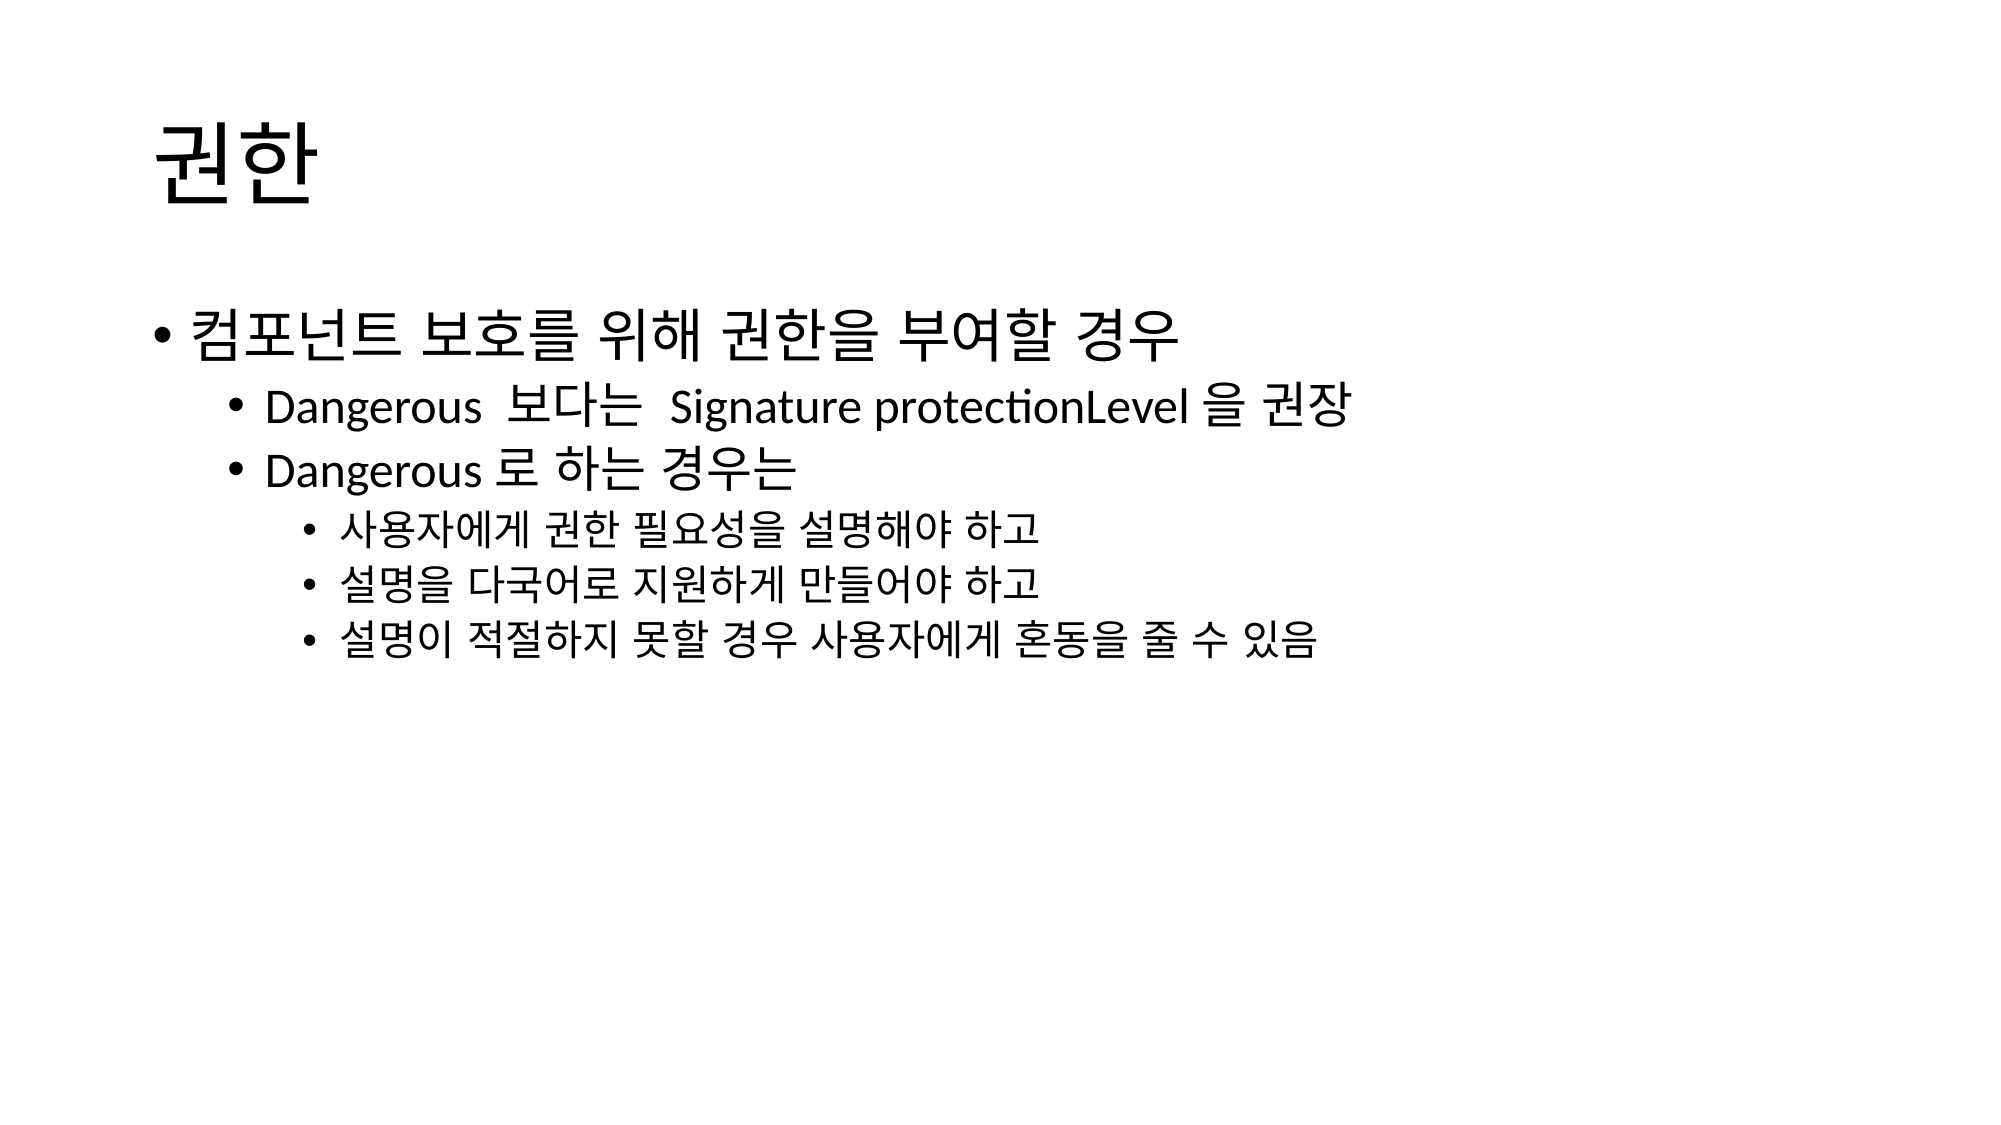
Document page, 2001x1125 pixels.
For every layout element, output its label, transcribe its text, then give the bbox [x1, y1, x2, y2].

title 권한 [137, 59, 1863, 278]
list 컴포넌트 보호를 위해 권한을 부여할 경우 Dangerous 보다는 Signature protectionLevel을 권장 Dangerous로 하는 경우는 사용자에게 권한 필요성을 설명해야 하고 설명을 다국어로 지원하게 만들어야 하고 설명이 적절하지 못할 경우 사용자에게 혼동을 줄 수 있음 [137, 299, 1863, 1014]
